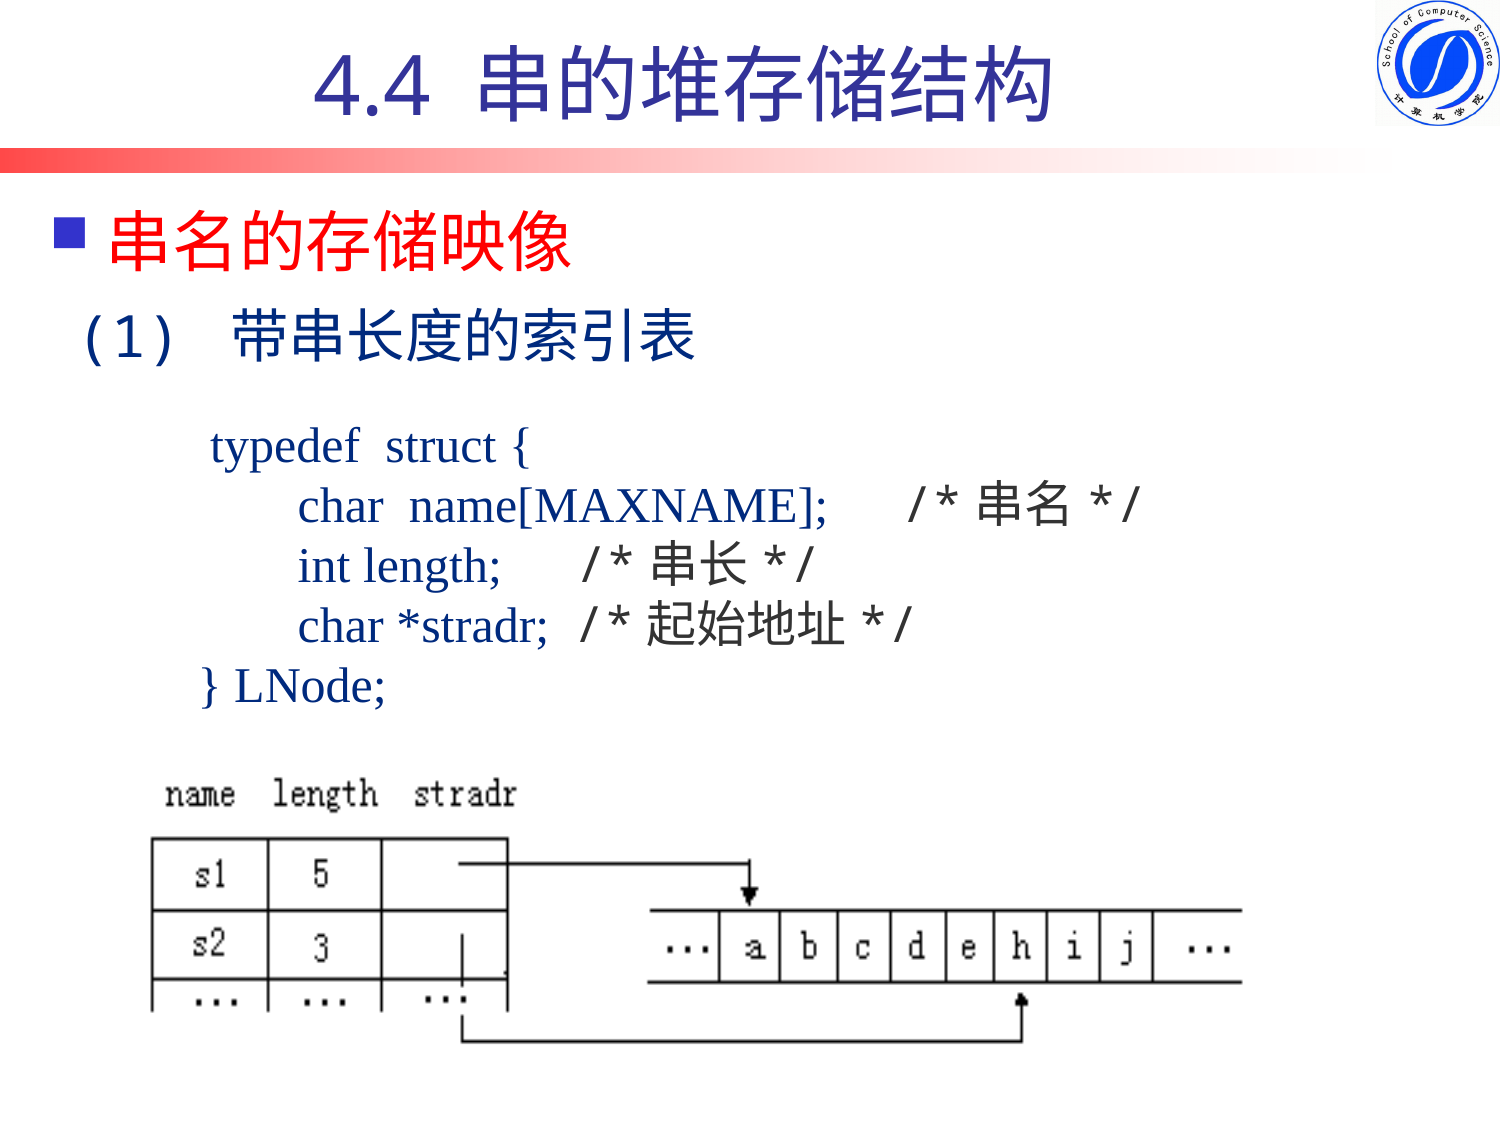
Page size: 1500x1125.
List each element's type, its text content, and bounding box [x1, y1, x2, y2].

picture [1375, 0, 1500, 126]
text_box 串名的存储映像 [34, 180, 1427, 270]
text_box (1) 带串长度的索引表 [61, 291, 712, 377]
picture [123, 751, 1258, 1094]
text_box typedef struct { char name[MAXNAME]; /*串名*/ int length; /*串长*/ char *stradr; /*起始地址*/ } LNode; [182, 405, 1258, 721]
text_box 4.4 串的堆存储结构 [34, 33, 1313, 140]
